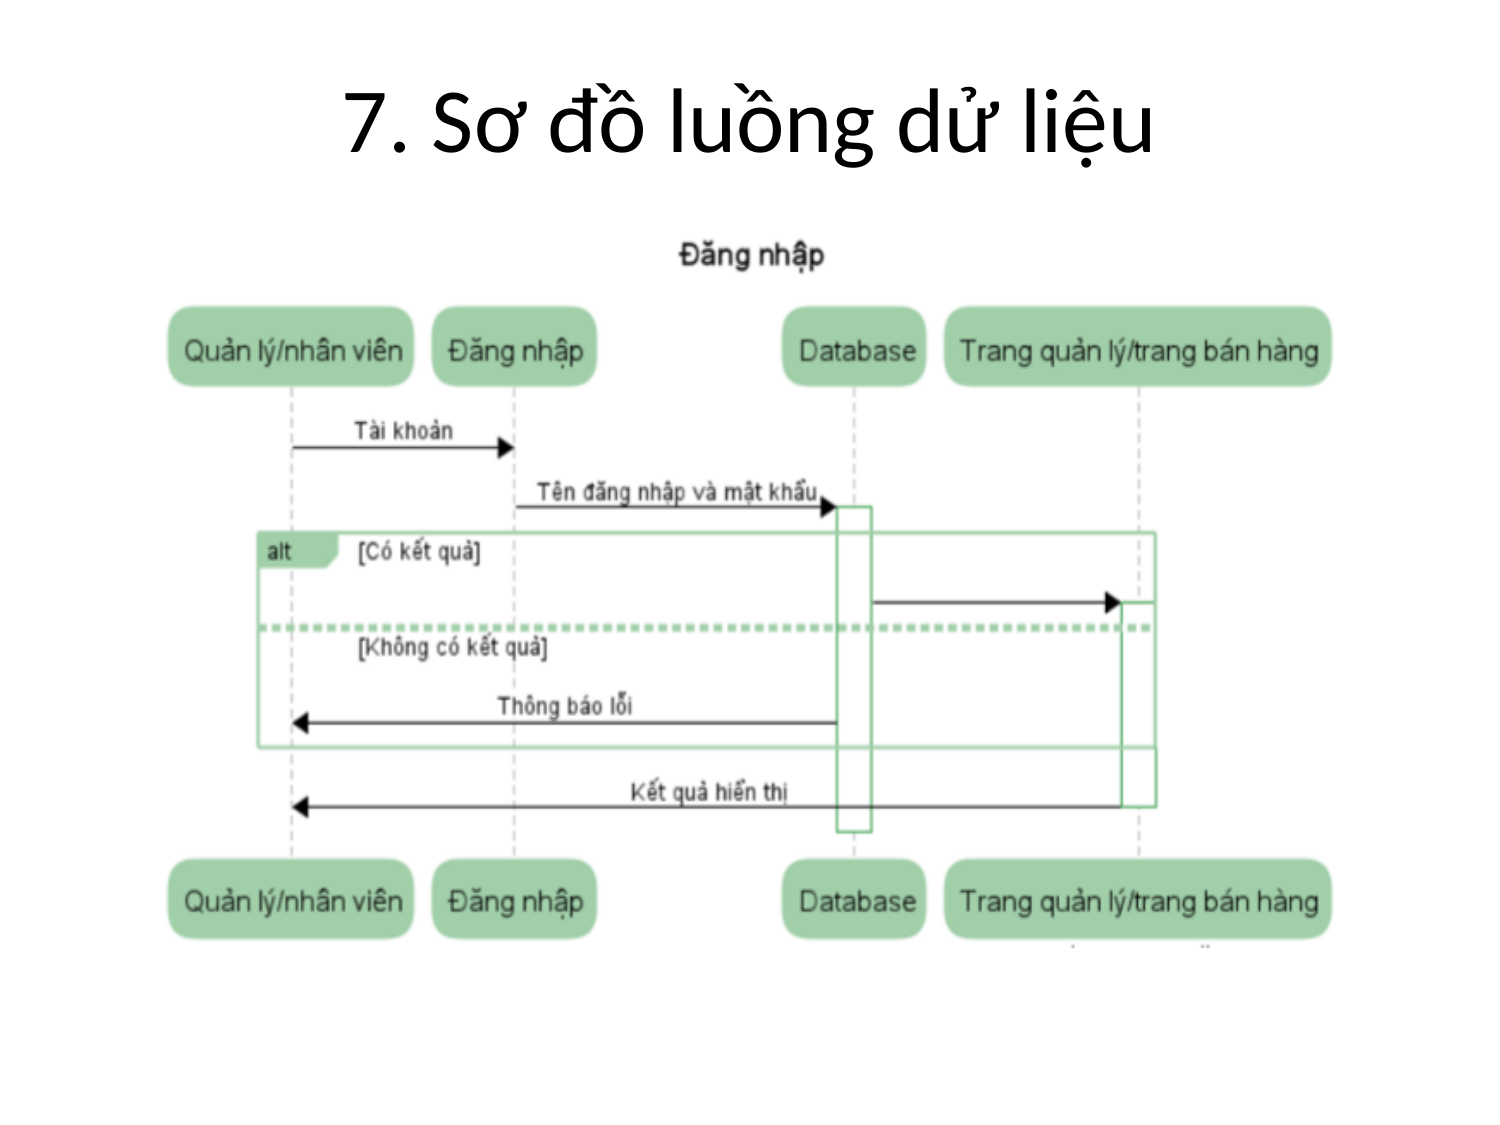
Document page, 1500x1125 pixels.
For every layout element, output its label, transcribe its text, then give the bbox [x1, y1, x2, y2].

title 7. Sơ đồ luồng dử liệu [75, 45, 1425, 188]
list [112, 224, 1401, 976]
